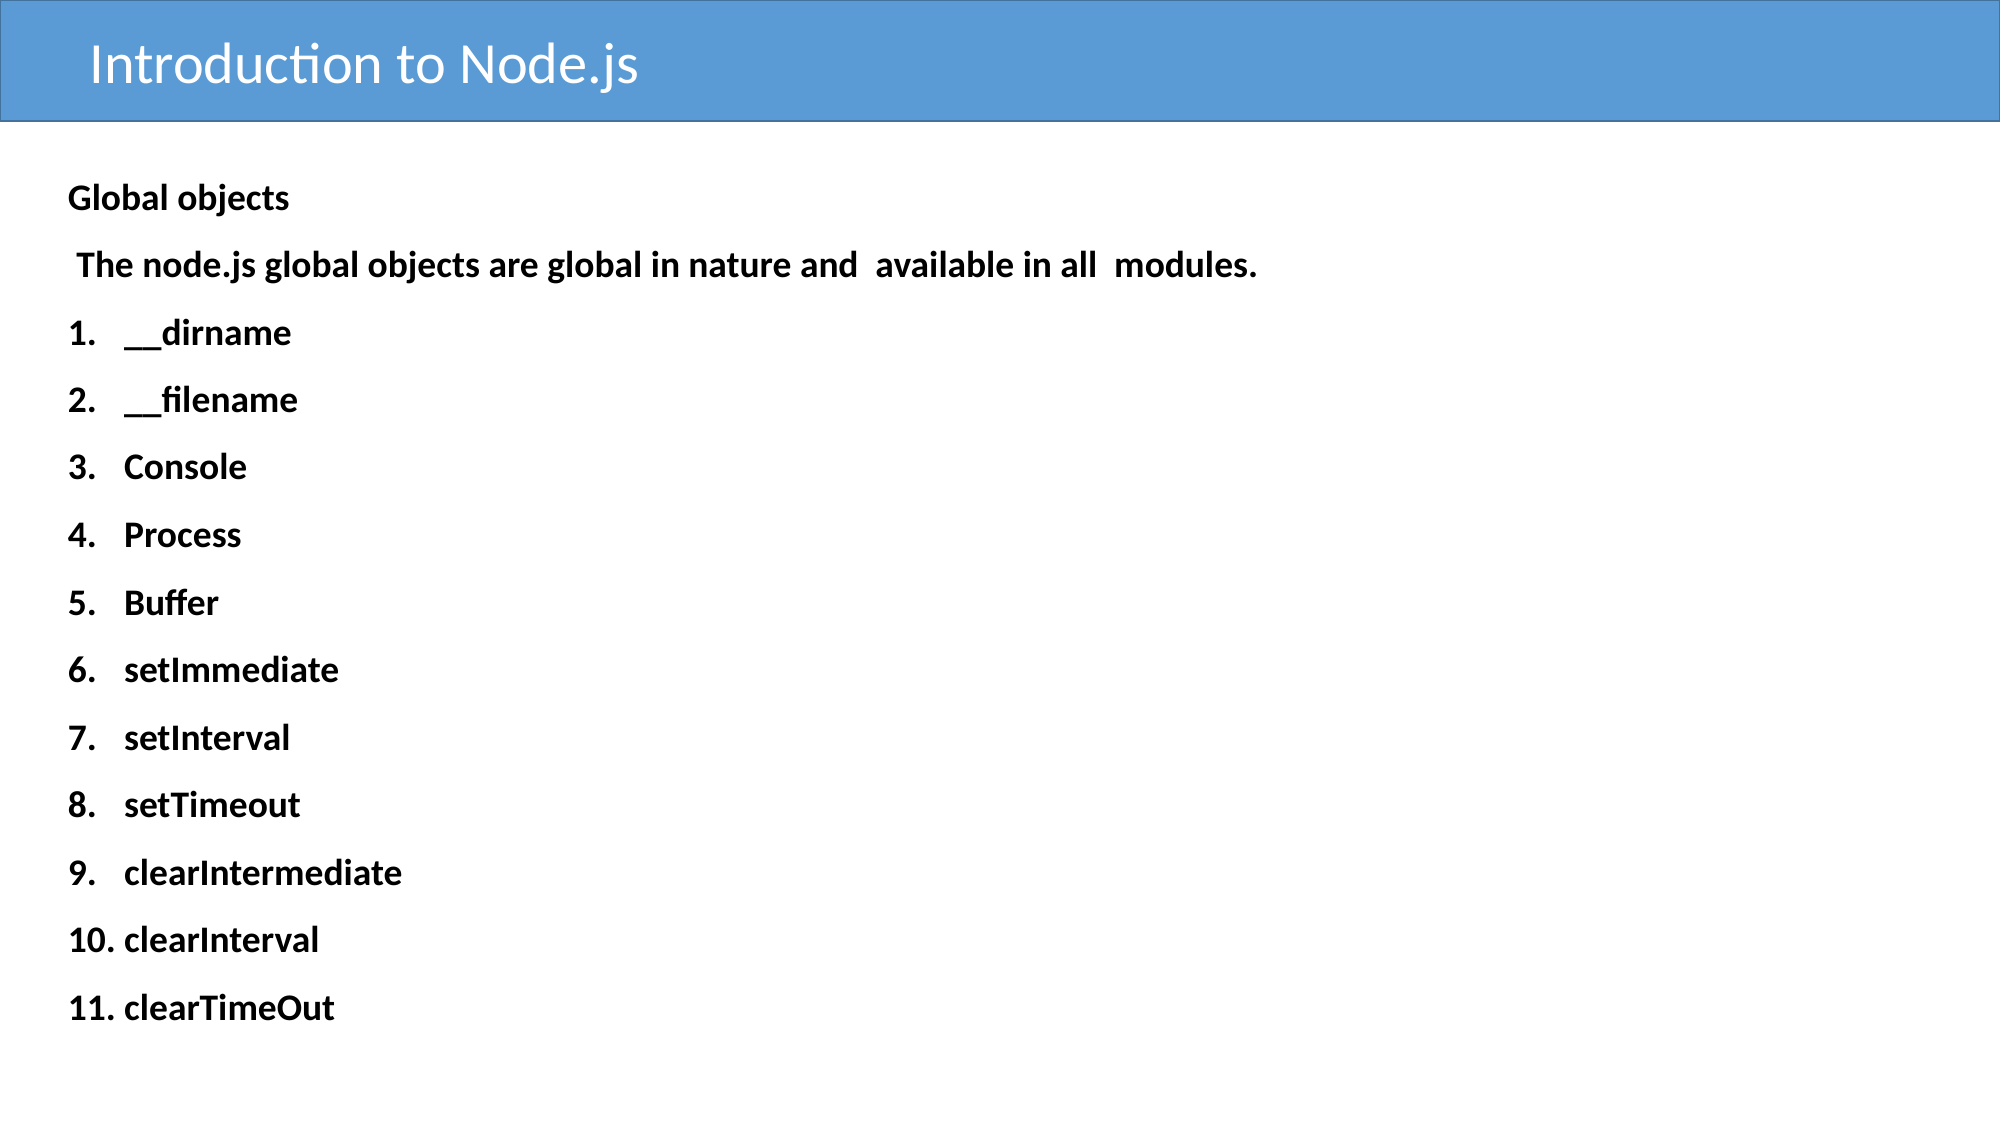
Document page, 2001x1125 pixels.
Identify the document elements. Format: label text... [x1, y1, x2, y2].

text_box Global objects The node.js global objects are global in nature and available in all modules. __dirname __filename Console Process Buffer setImmediate setInterval setTimeout clearIntermediate clearInterval clearTimeOut [53, 230, 1871, 1103]
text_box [0, 0, 2000, 230]
